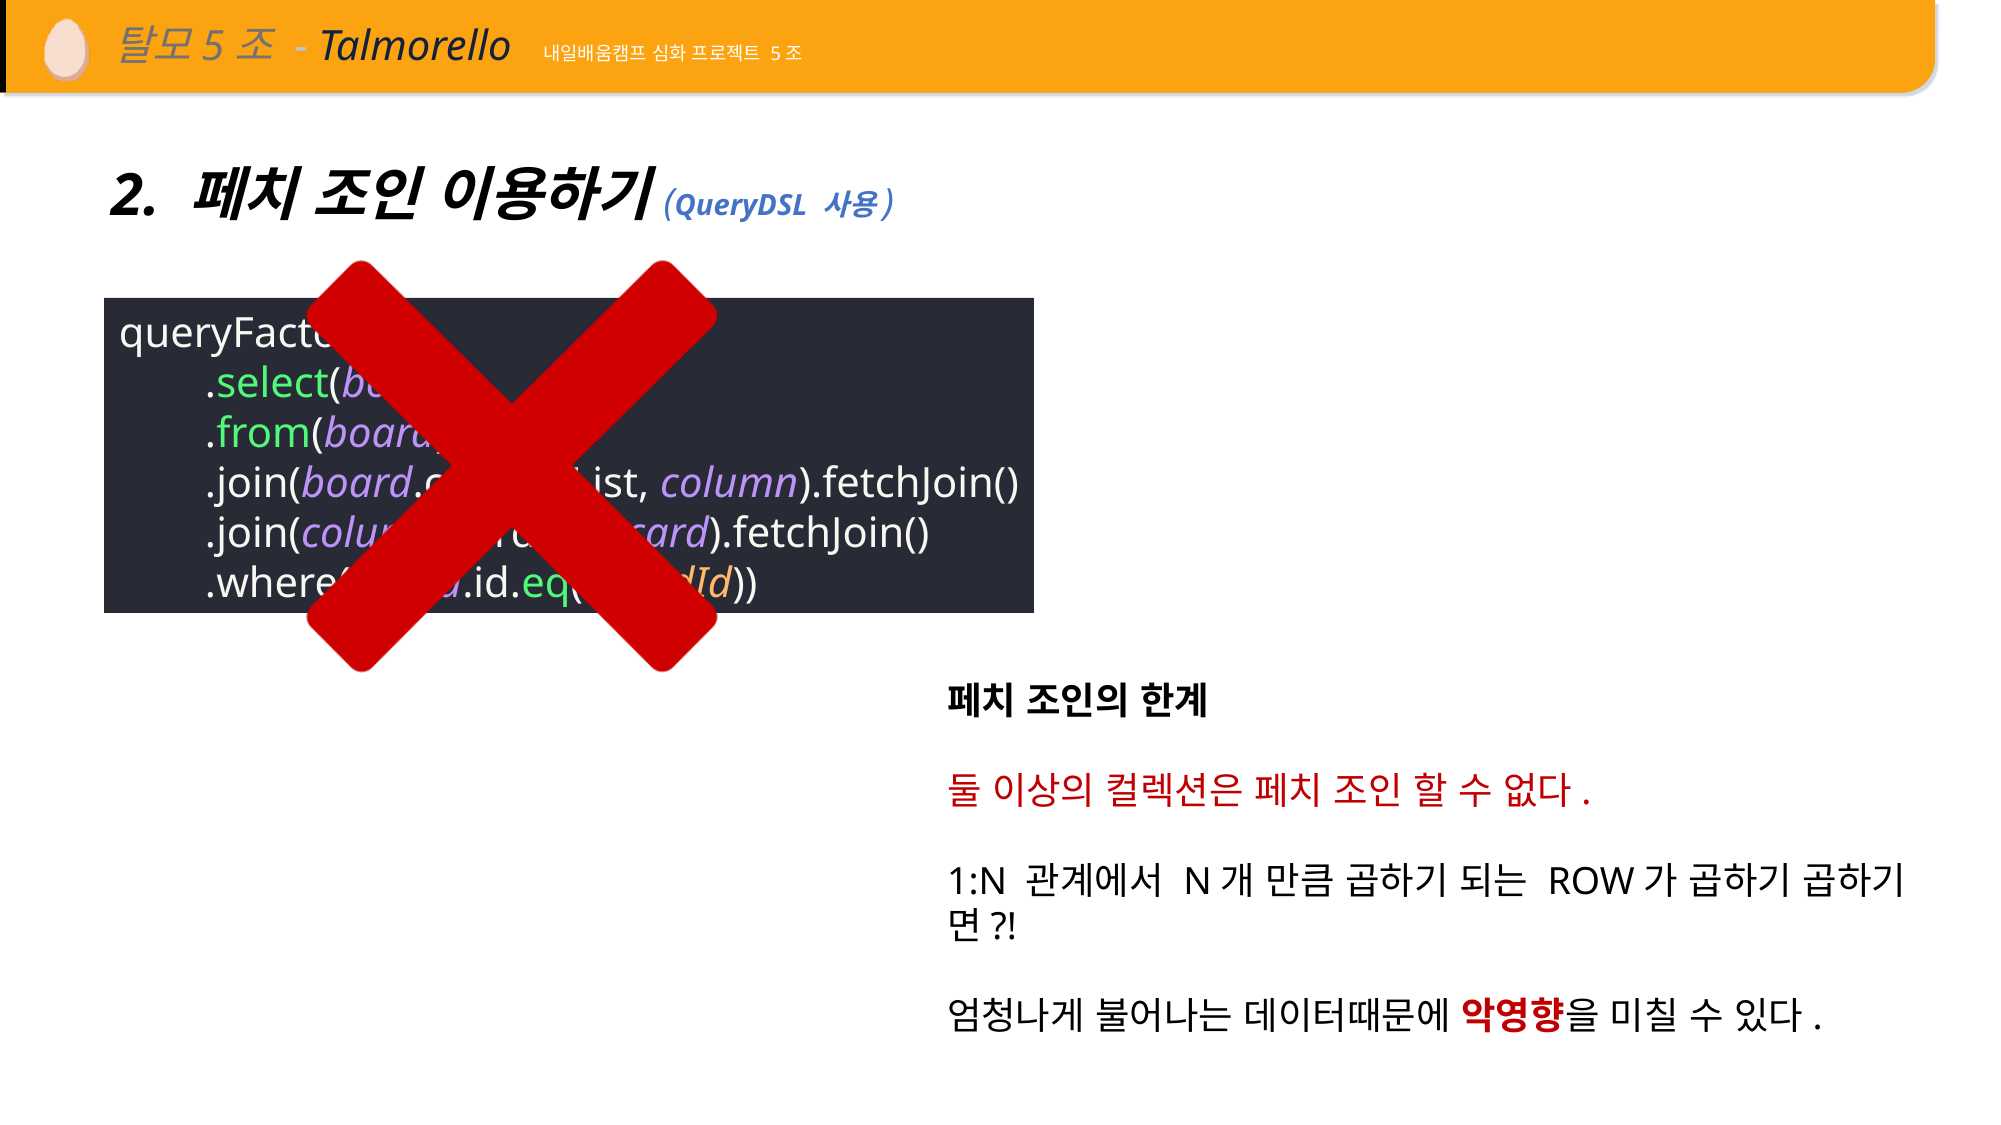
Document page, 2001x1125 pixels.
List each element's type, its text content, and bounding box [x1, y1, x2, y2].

text_box 2. 페치 조인 이용하기(QueryDSL 사용) [96, 149, 1242, 234]
text_box queryFactory .select(board) .from(board) .join(board.columnList, column).fetchJoin() .join(column.cardList, card).fetchJoin() .where(board.id.eq(boardId)) [786, 297, 1034, 613]
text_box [0, 0, 1936, 93]
picture [238, 192, 786, 740]
text_box queryFactory .select(board) .from(board) .join(board.columnList, column).fetchJoin() .join(column.cardList, card).fetchJoin() .where(board.id.eq(boardId)) [104, 297, 238, 613]
text_box 페치 조인의 한계 둘 이상의 컬렉션은 페치 조인 할 수 없다. 1:N 관계에서 N개 만큼 곱하기 되는 ROW가 곱하기 곱하기면?! 엄청나게 불어나는 데이터때문에 악영향을 미칠 수 있다. [932, 669, 1983, 1090]
